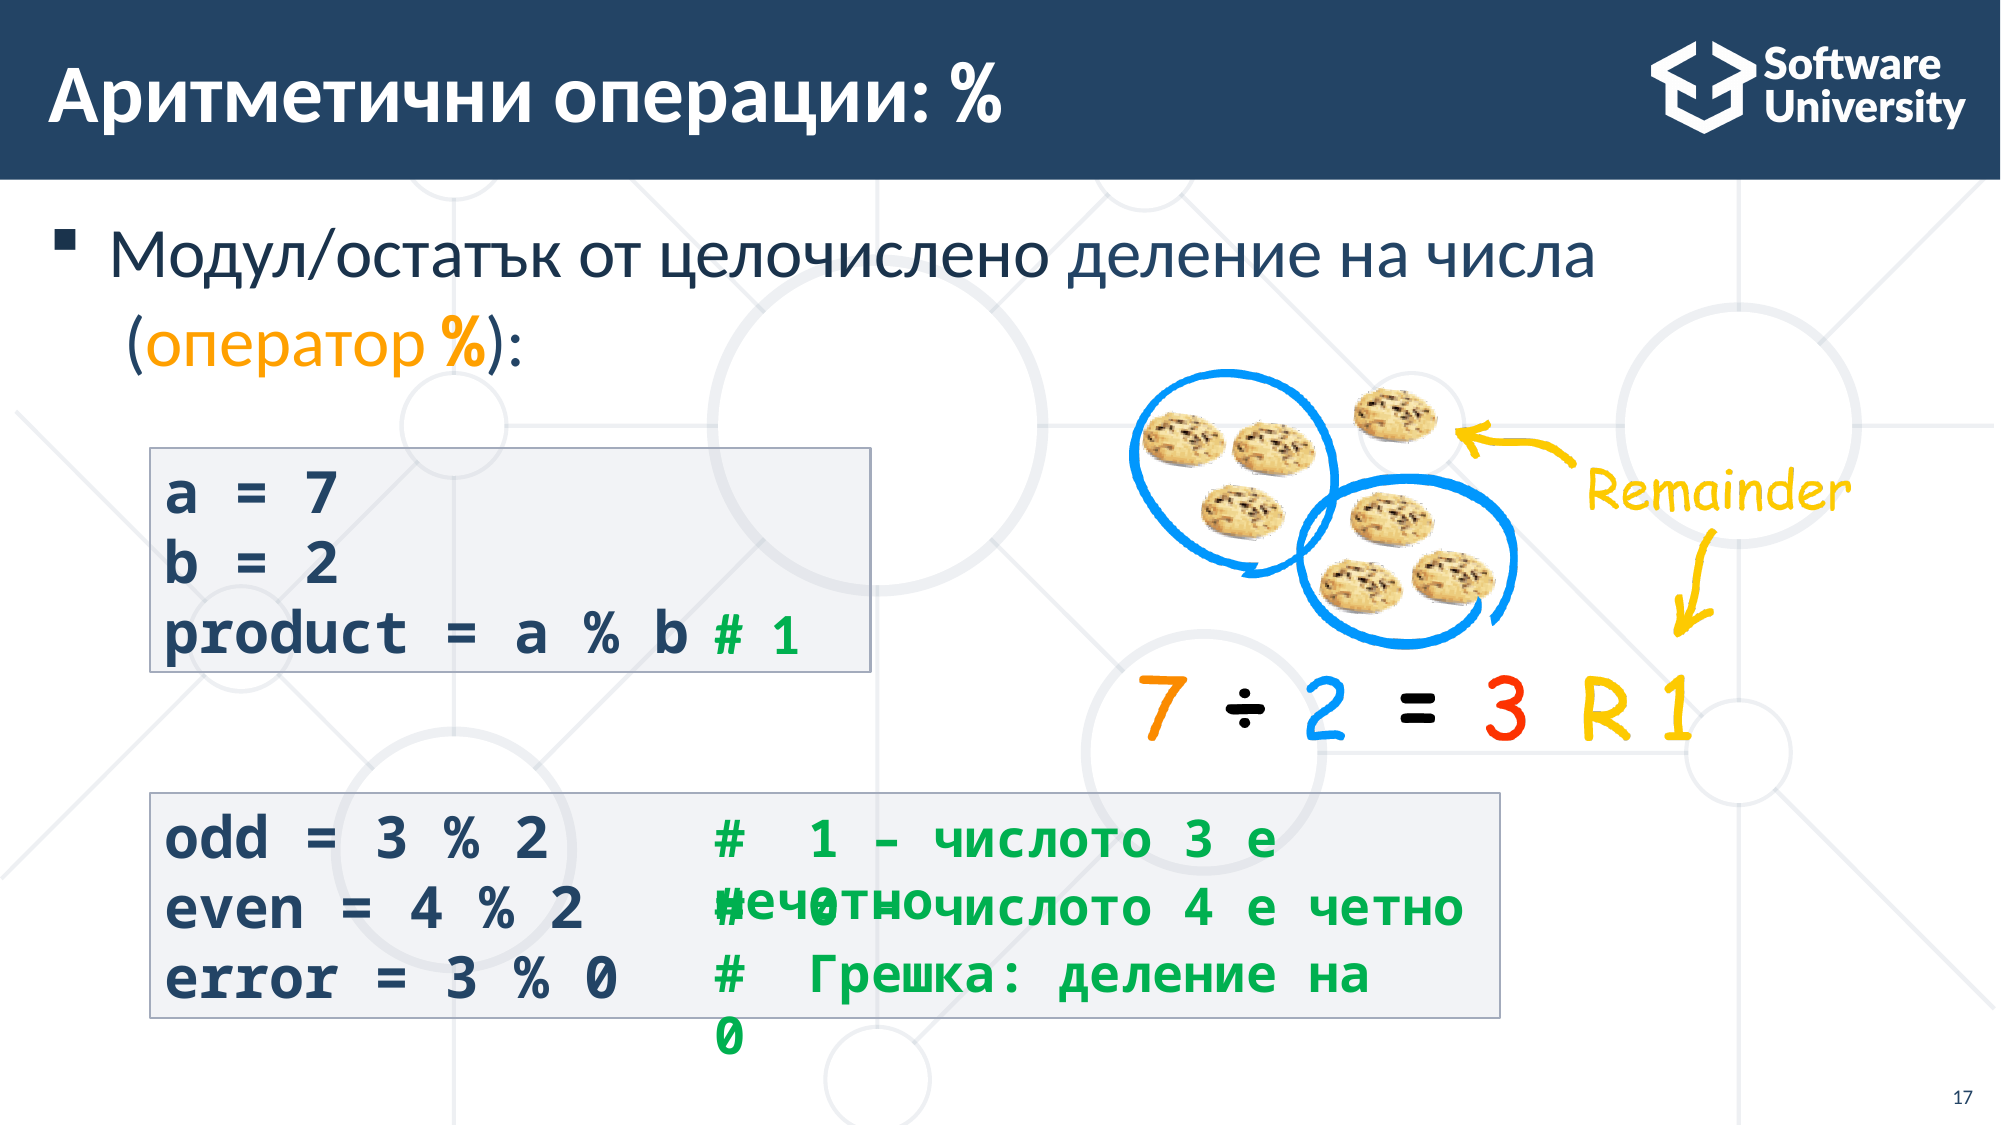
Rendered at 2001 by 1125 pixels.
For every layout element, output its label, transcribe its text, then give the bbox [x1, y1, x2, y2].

text_box odd = 3 % 2 еven = 4 % 2 error = 3 % 0 [149, 792, 1500, 1018]
text_box # 1 – числото 3 е нечетно [699, 797, 1500, 865]
text_box # Грешка: деление на 0 [699, 932, 1438, 1073]
text_box # 1 [699, 589, 938, 674]
picture [1129, 369, 1852, 766]
list Модул/остатък от целочислено деление на числа (оператор %): [31, 196, 1970, 1104]
title Аритметични операции: % [31, 16, 1625, 162]
text_box # 0 – числото 4 е четно [699, 865, 1507, 943]
text_box a = 7 b = 2 product = a % b [149, 447, 871, 673]
picture [1651, 41, 1966, 134]
slide_number 17 [1927, 1067, 1989, 1117]
